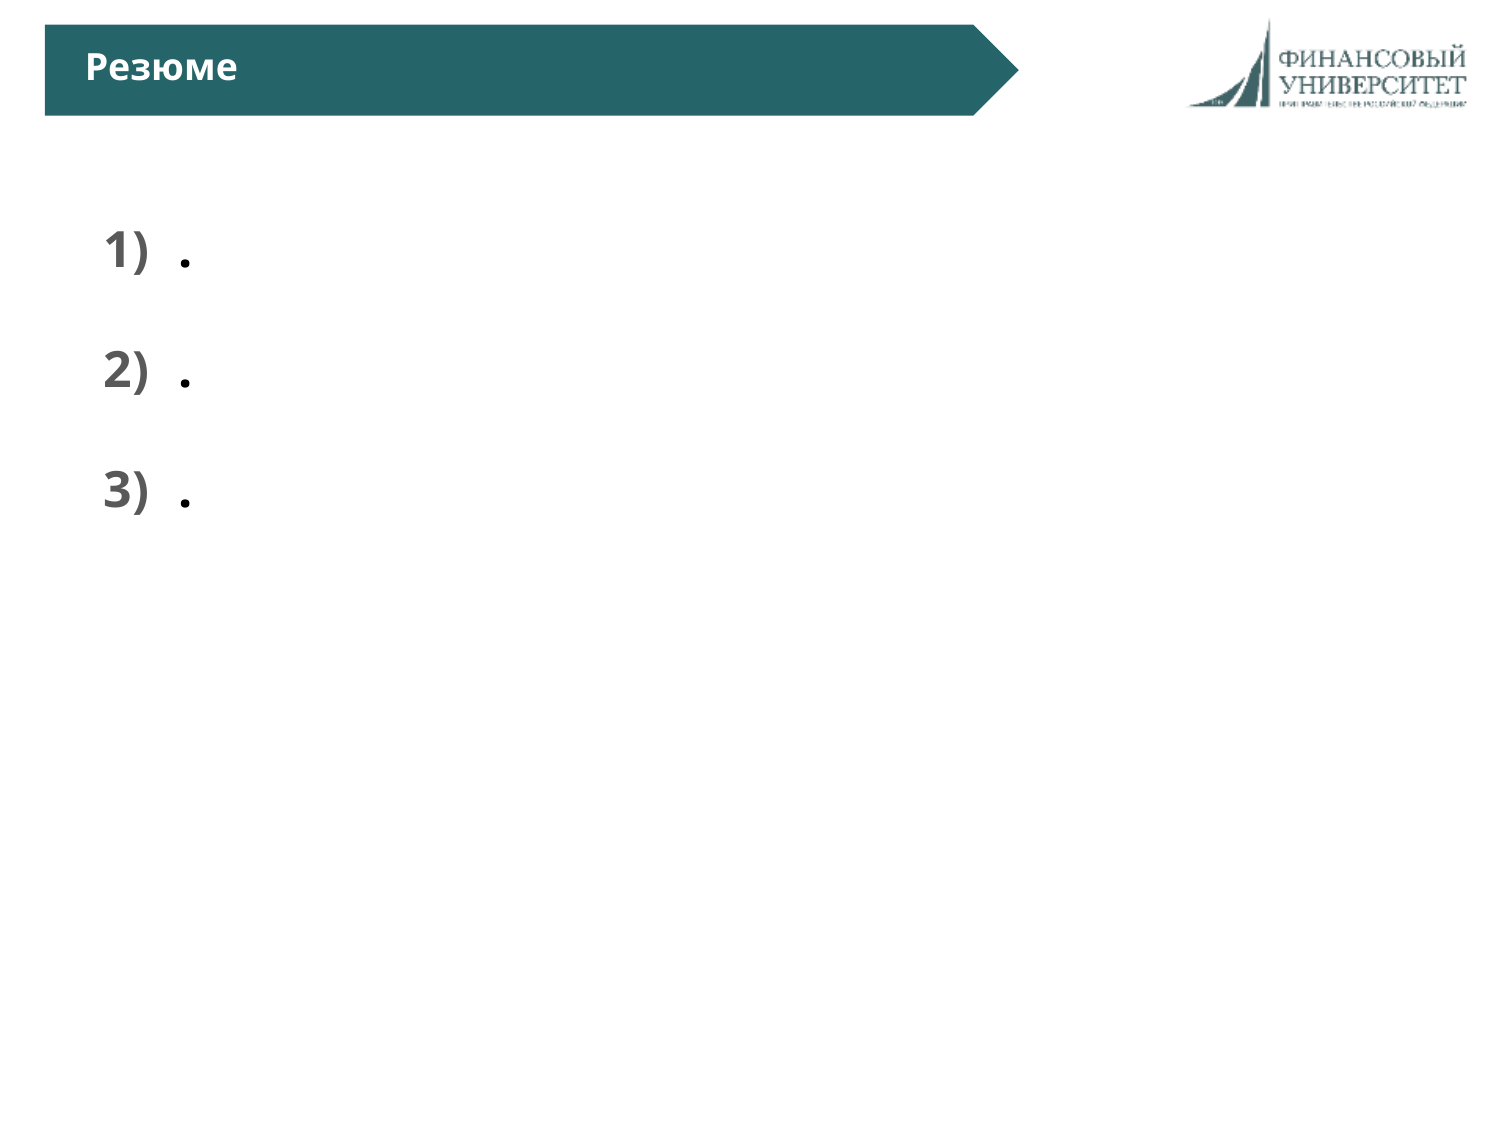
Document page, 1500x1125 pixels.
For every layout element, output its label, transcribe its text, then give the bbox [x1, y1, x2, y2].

text_box [42, 22, 1022, 118]
picture [1184, 15, 1468, 116]
text_box Резюме [69, 35, 253, 95]
text_box . . . [88, 210, 1406, 526]
